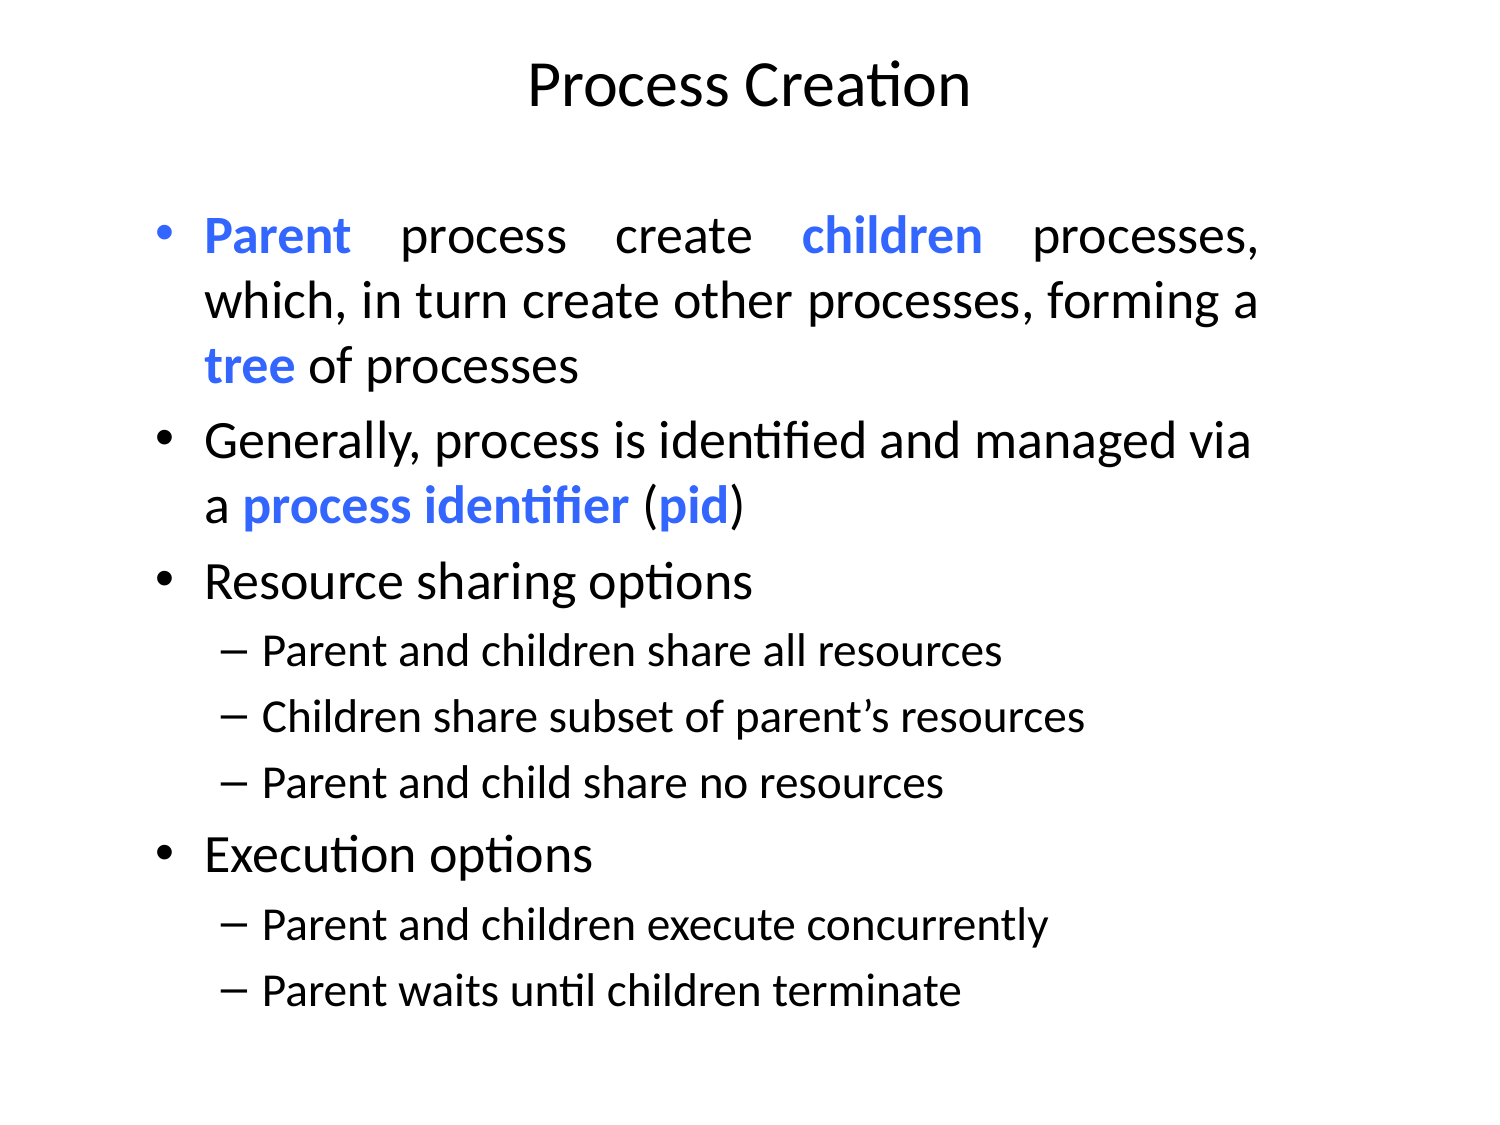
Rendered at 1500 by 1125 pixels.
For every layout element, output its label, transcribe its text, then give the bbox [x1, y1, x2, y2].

title Process Creation [75, 32, 1425, 128]
list Parent process create children processes, which, in turn create other processes, forming a tree of processes Generally, process is identified and managed via a process identifier (pid) Resource sharing options Parent and children share all resources Children share subset of parent’s resources Parent and child share no resources Execution options Parent and children execute concurrently Parent waits until children terminate [140, 191, 1275, 1025]
